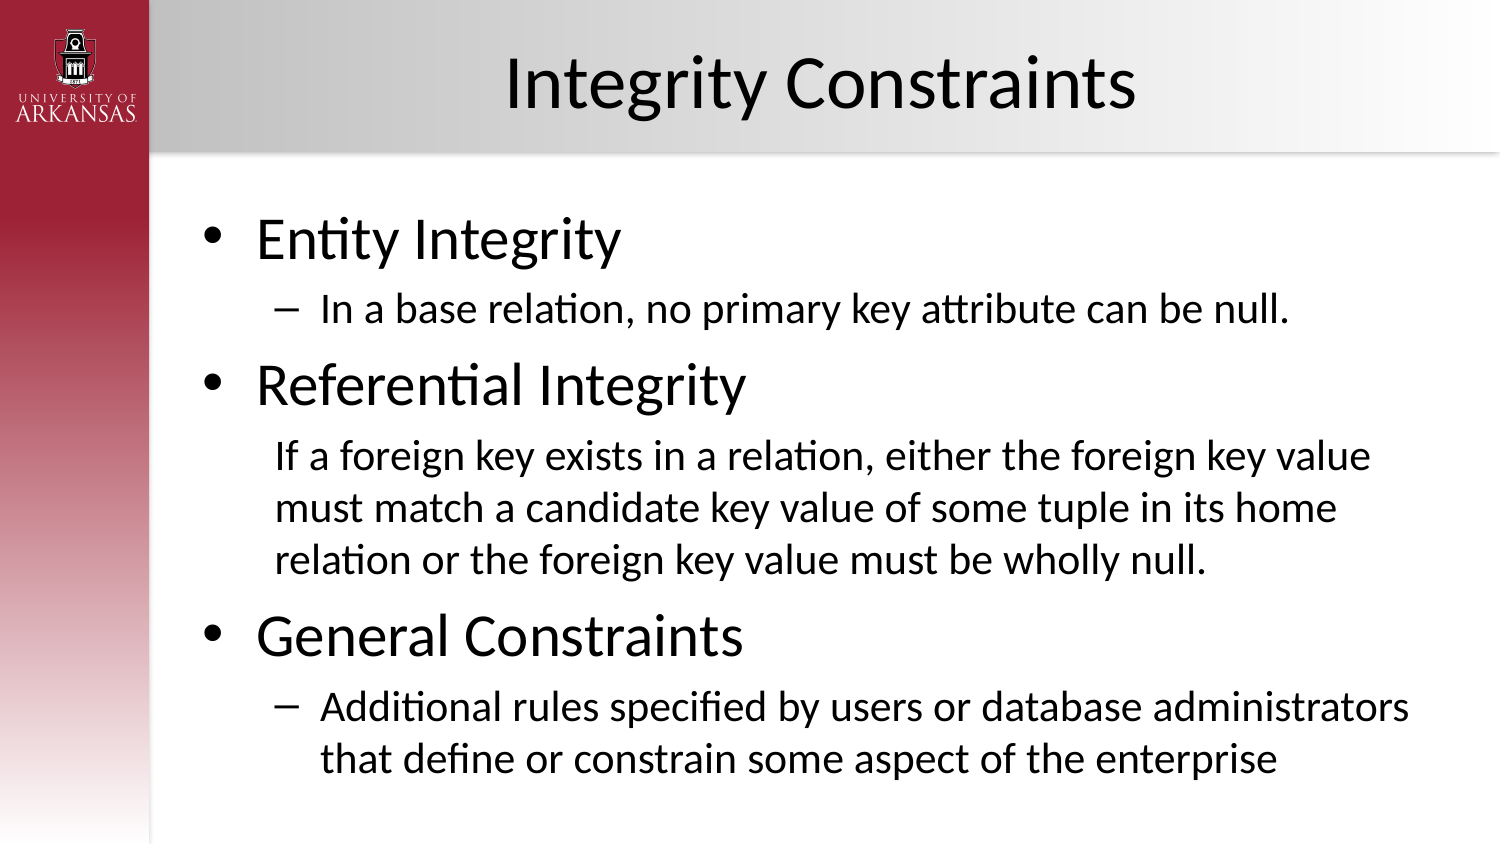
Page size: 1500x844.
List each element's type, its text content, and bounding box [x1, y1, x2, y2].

title Integrity Constraints [187, 23, 1456, 132]
list Entity Integrity In a base relation, no primary key attribute can be null. Referential Integrity If a foreign key exists in a relation, either the foreign key value must match a candidate key value of some tuple in its home relation or the foreign key value must be wholly null. General Constraints Additional rules specified by users or database administrators that define or constrain some aspect of the enterprise [187, 190, 1456, 793]
picture [15, 29, 137, 122]
